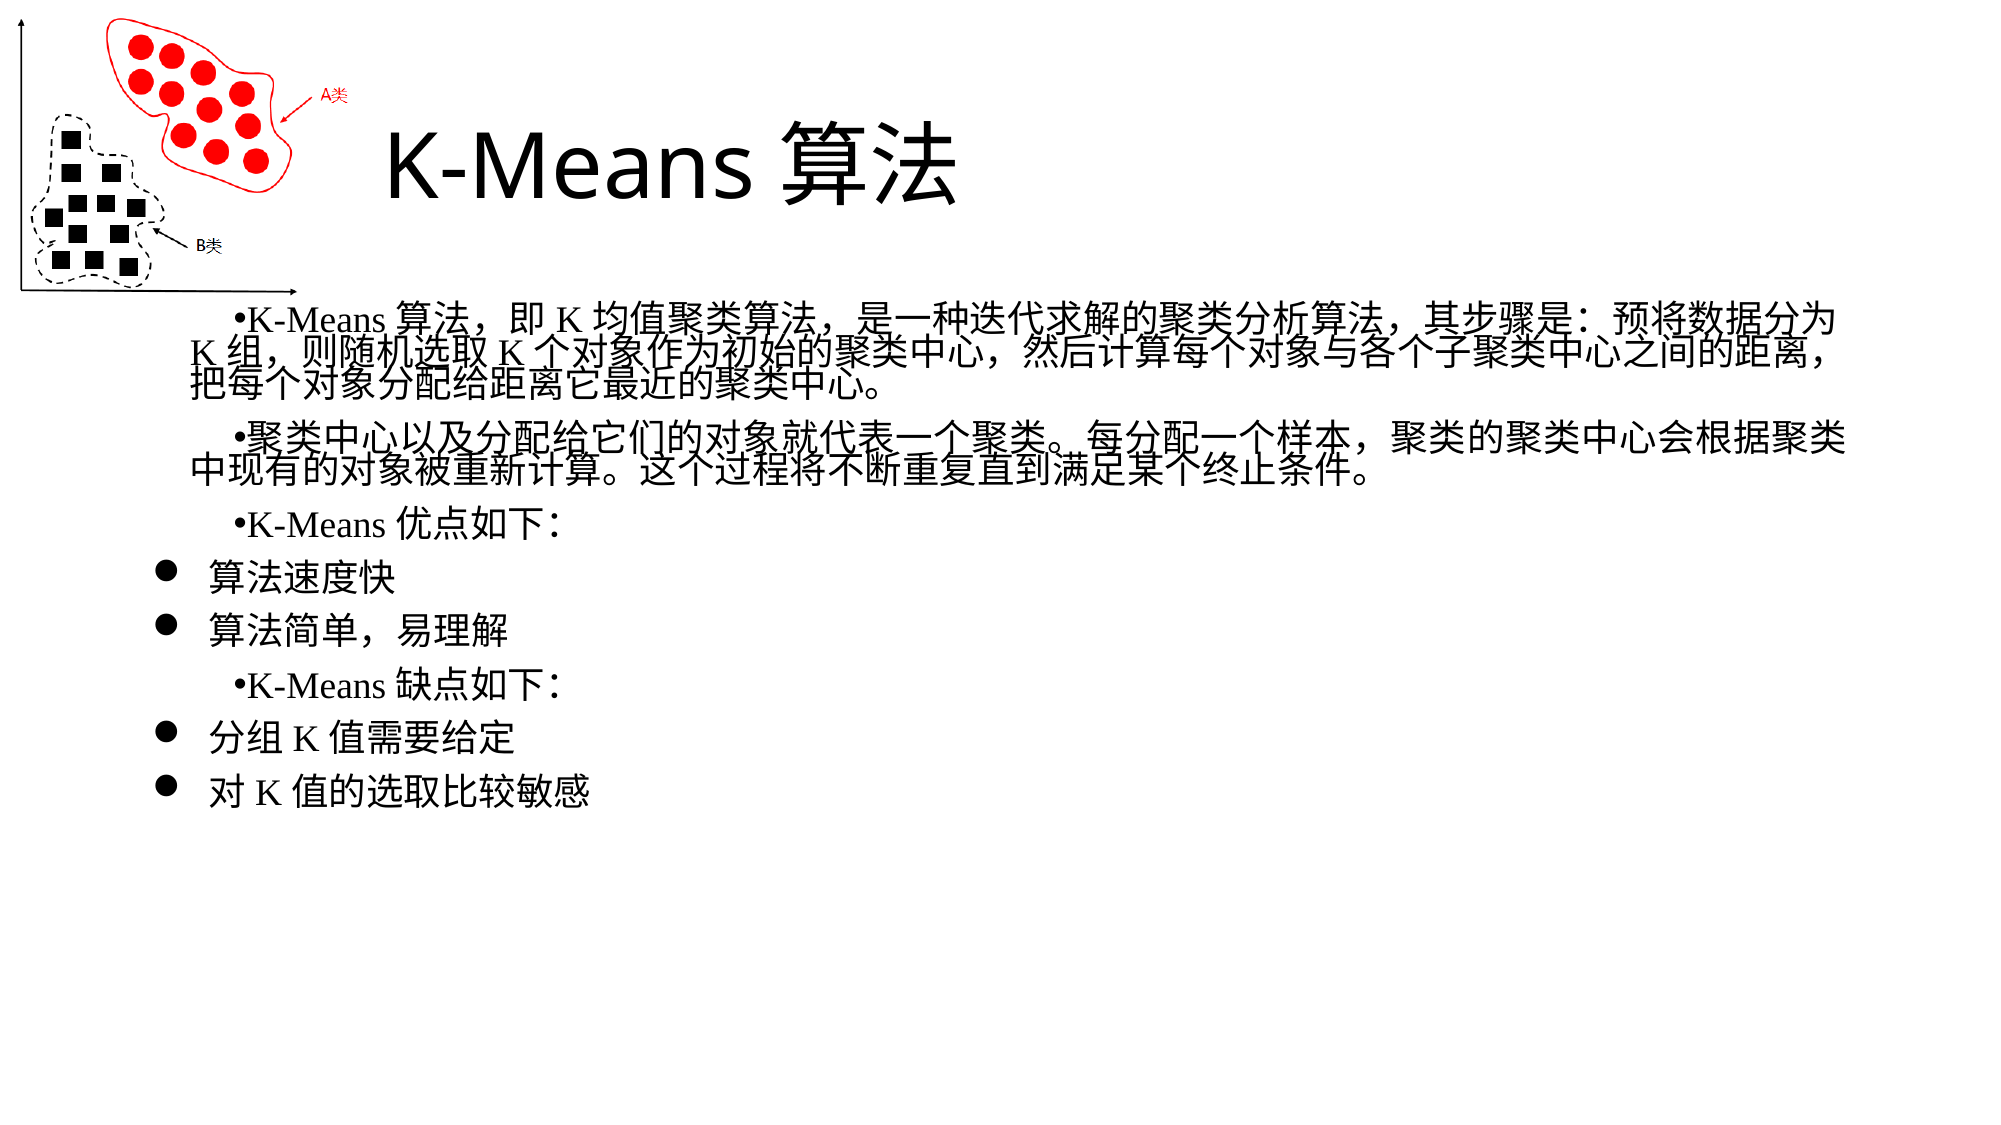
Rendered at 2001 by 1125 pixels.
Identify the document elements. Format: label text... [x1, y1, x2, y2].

picture [1, 0, 360, 306]
title 2.6.9 K-Means算法 [360, 59, 1863, 278]
list K-Means算法，即K均值聚类算法，是一种迭代求解的聚类分析算法，其步骤是：预将数据分为K组，则随机选取K个对象作为初始的聚类中心，然后计算每个对象与各个子聚类中心之间的距离，把每个对象分配给距离它最近的聚类中心。 聚类中心以及分配给它们的对象就代表一个聚类。每分配一个样本，聚类的聚类中心会根据聚类中现有的对象被重新计算。这个过程将不断重复直到满足某个终止条件。 K-Means优点如下： 算法速度快 算法简单，易理解 K-Means缺点如下： 分组K值需要给定 对K值的选取比较敏感 [137, 299, 1863, 1014]
